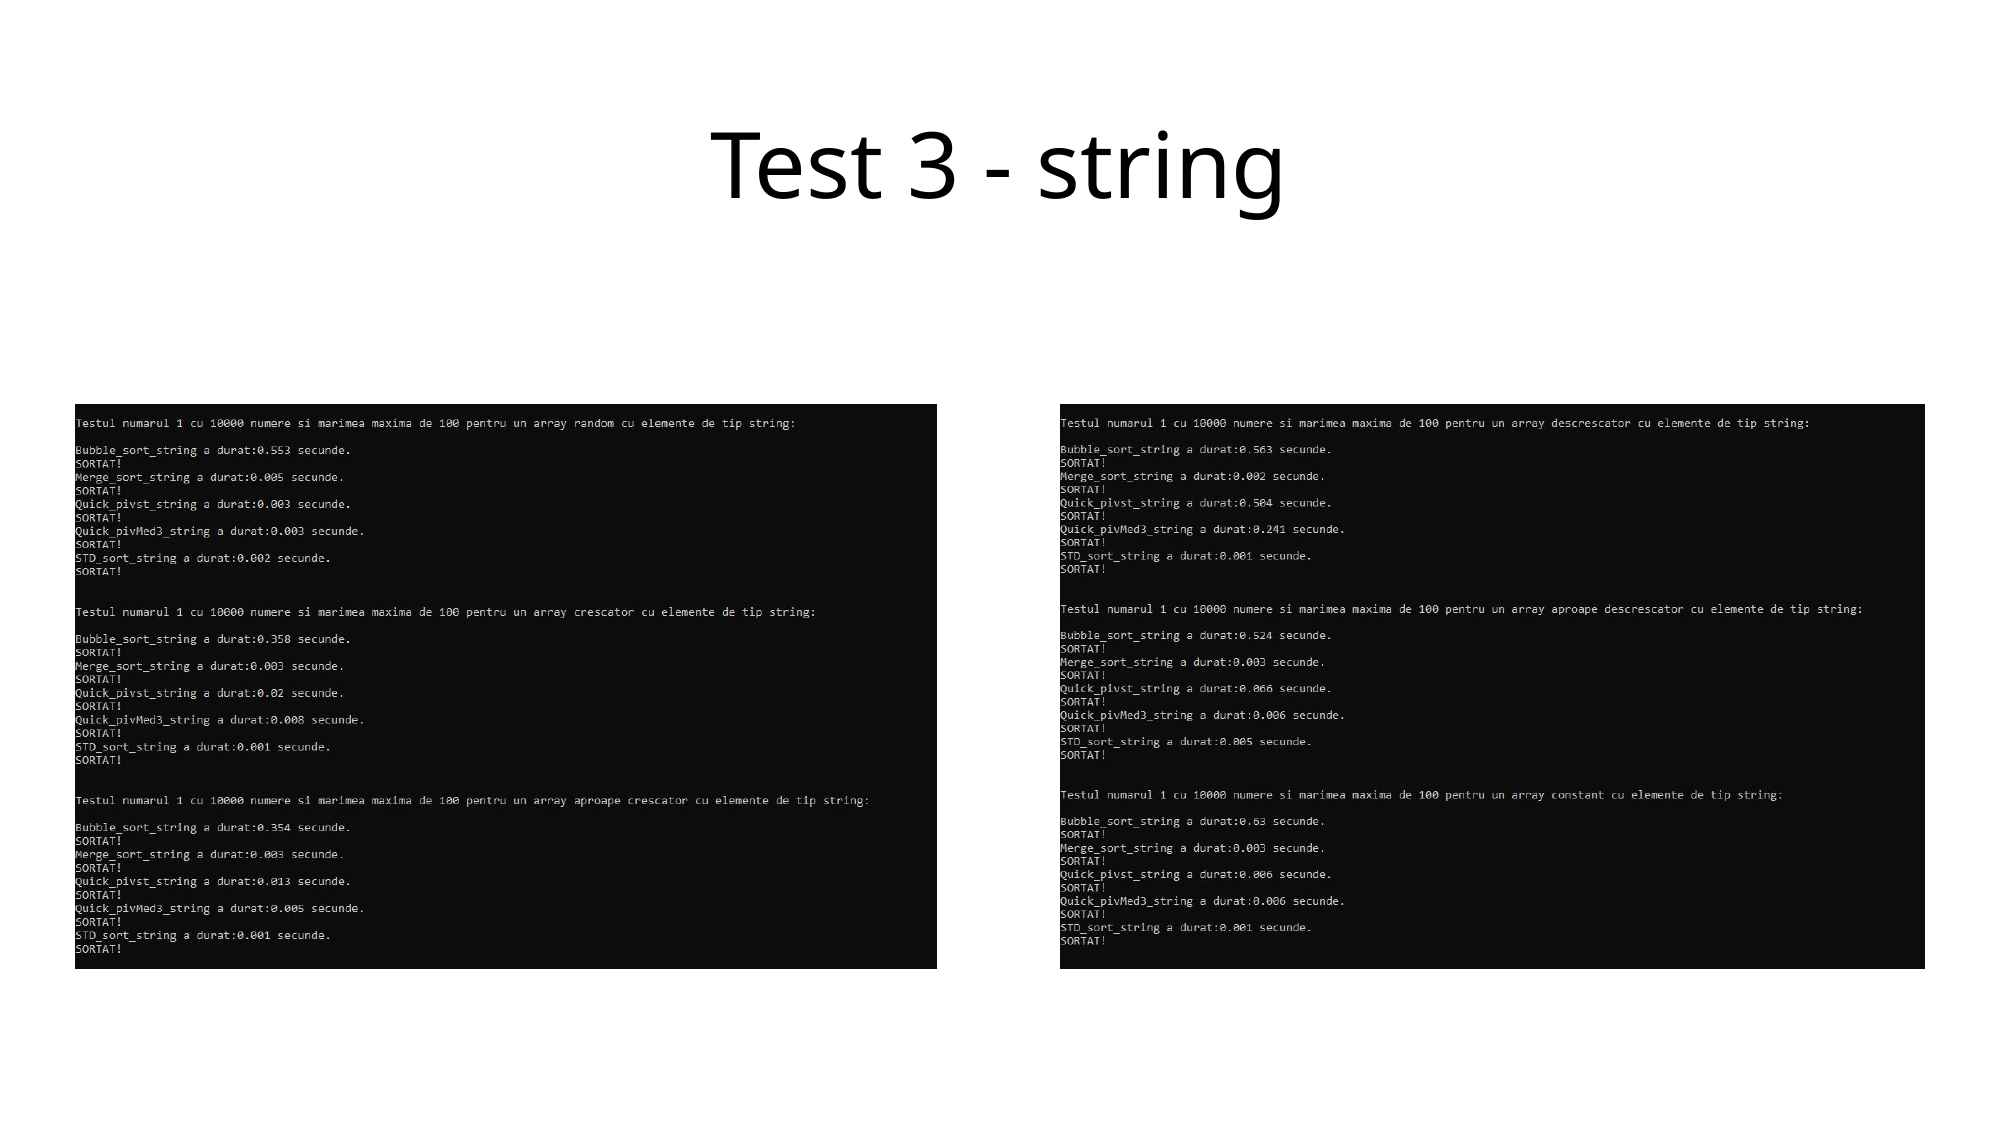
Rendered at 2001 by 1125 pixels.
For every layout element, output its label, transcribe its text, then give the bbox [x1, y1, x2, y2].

picture [75, 404, 937, 969]
picture [1060, 404, 1925, 969]
title Test 3 - string [137, 59, 1863, 278]
